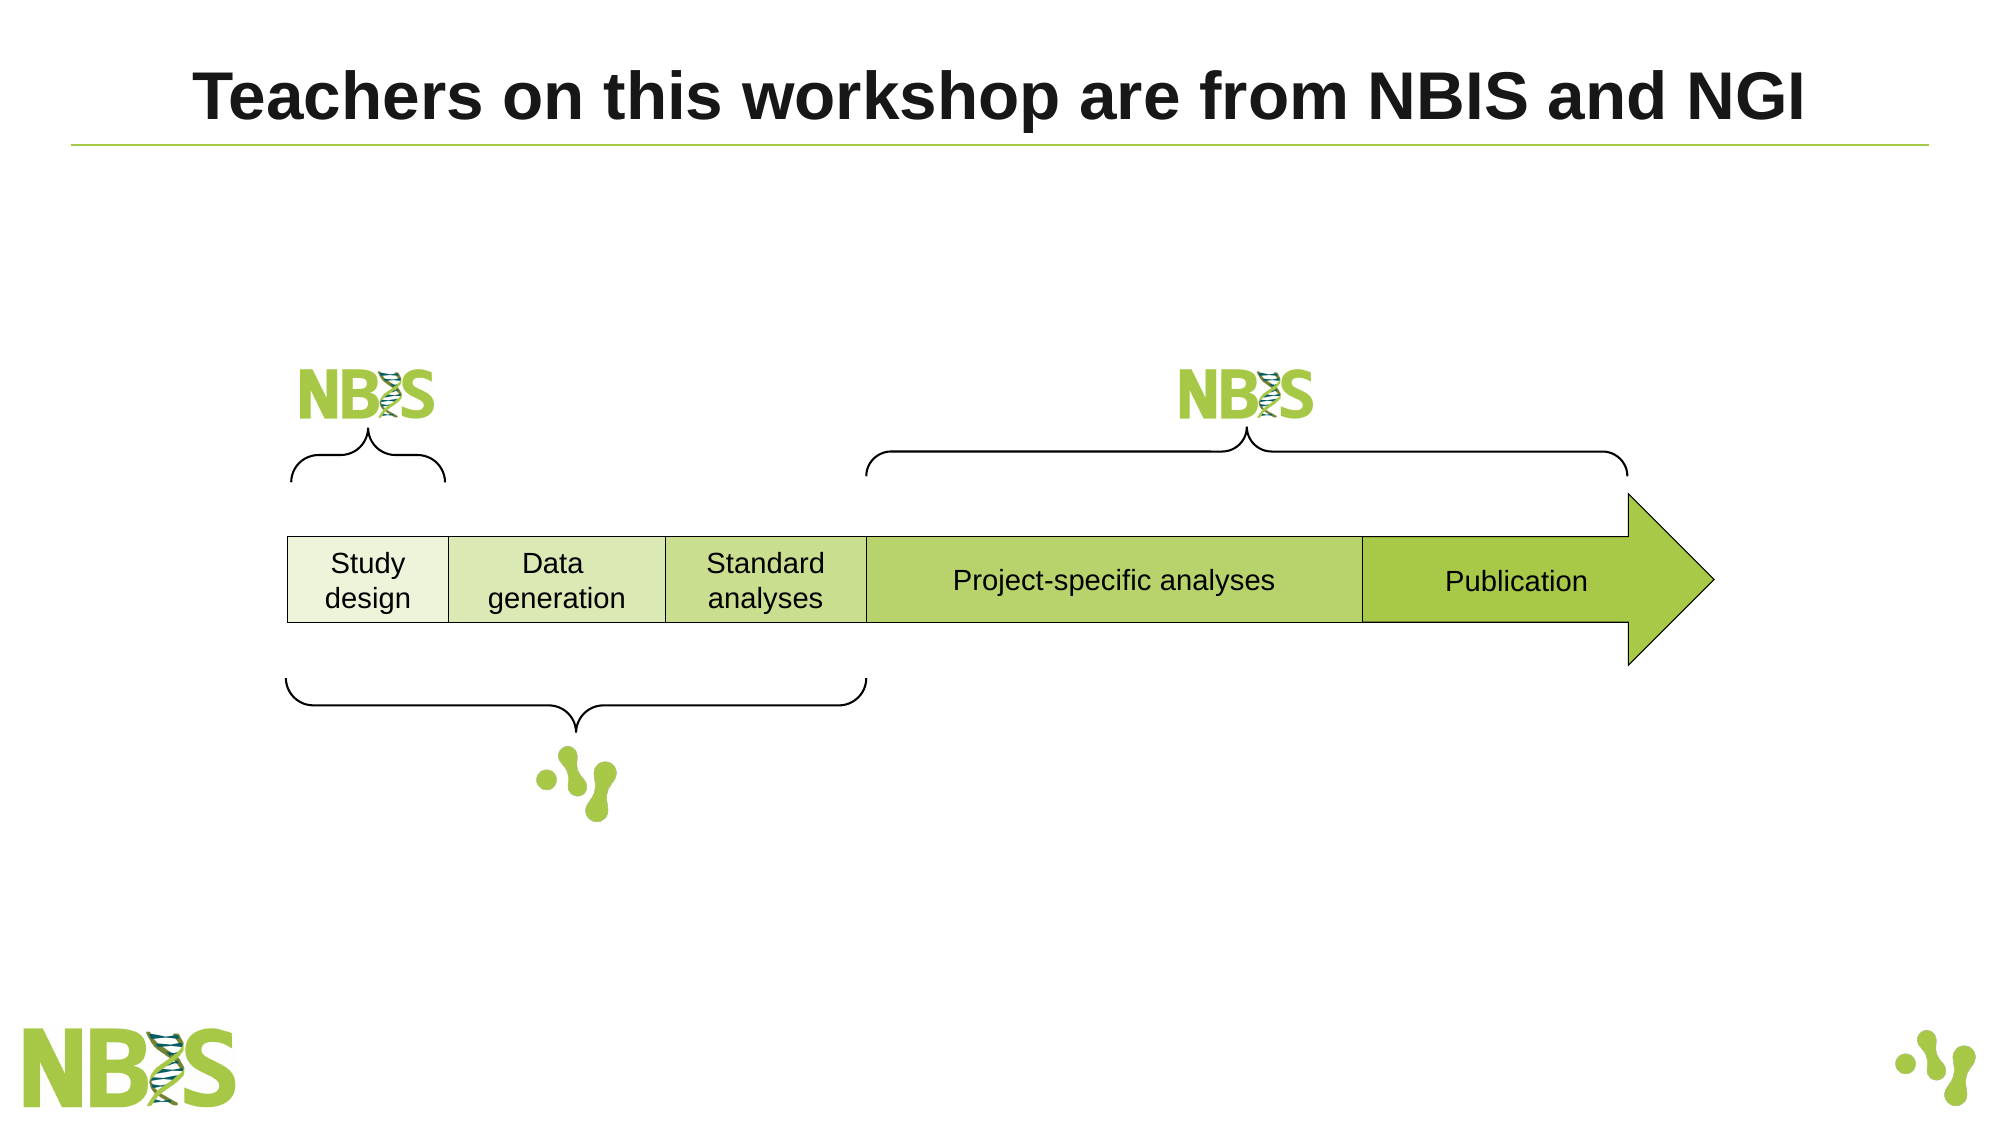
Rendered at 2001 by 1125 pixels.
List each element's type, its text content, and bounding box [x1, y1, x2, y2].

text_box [291, 369, 446, 483]
picture [1893, 1028, 1977, 1108]
title Teachers on this workshop are from NBIS and NGI [70, 52, 1930, 143]
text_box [866, 369, 1628, 477]
picture [23, 1028, 237, 1108]
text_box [285, 678, 867, 824]
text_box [287, 493, 1715, 666]
